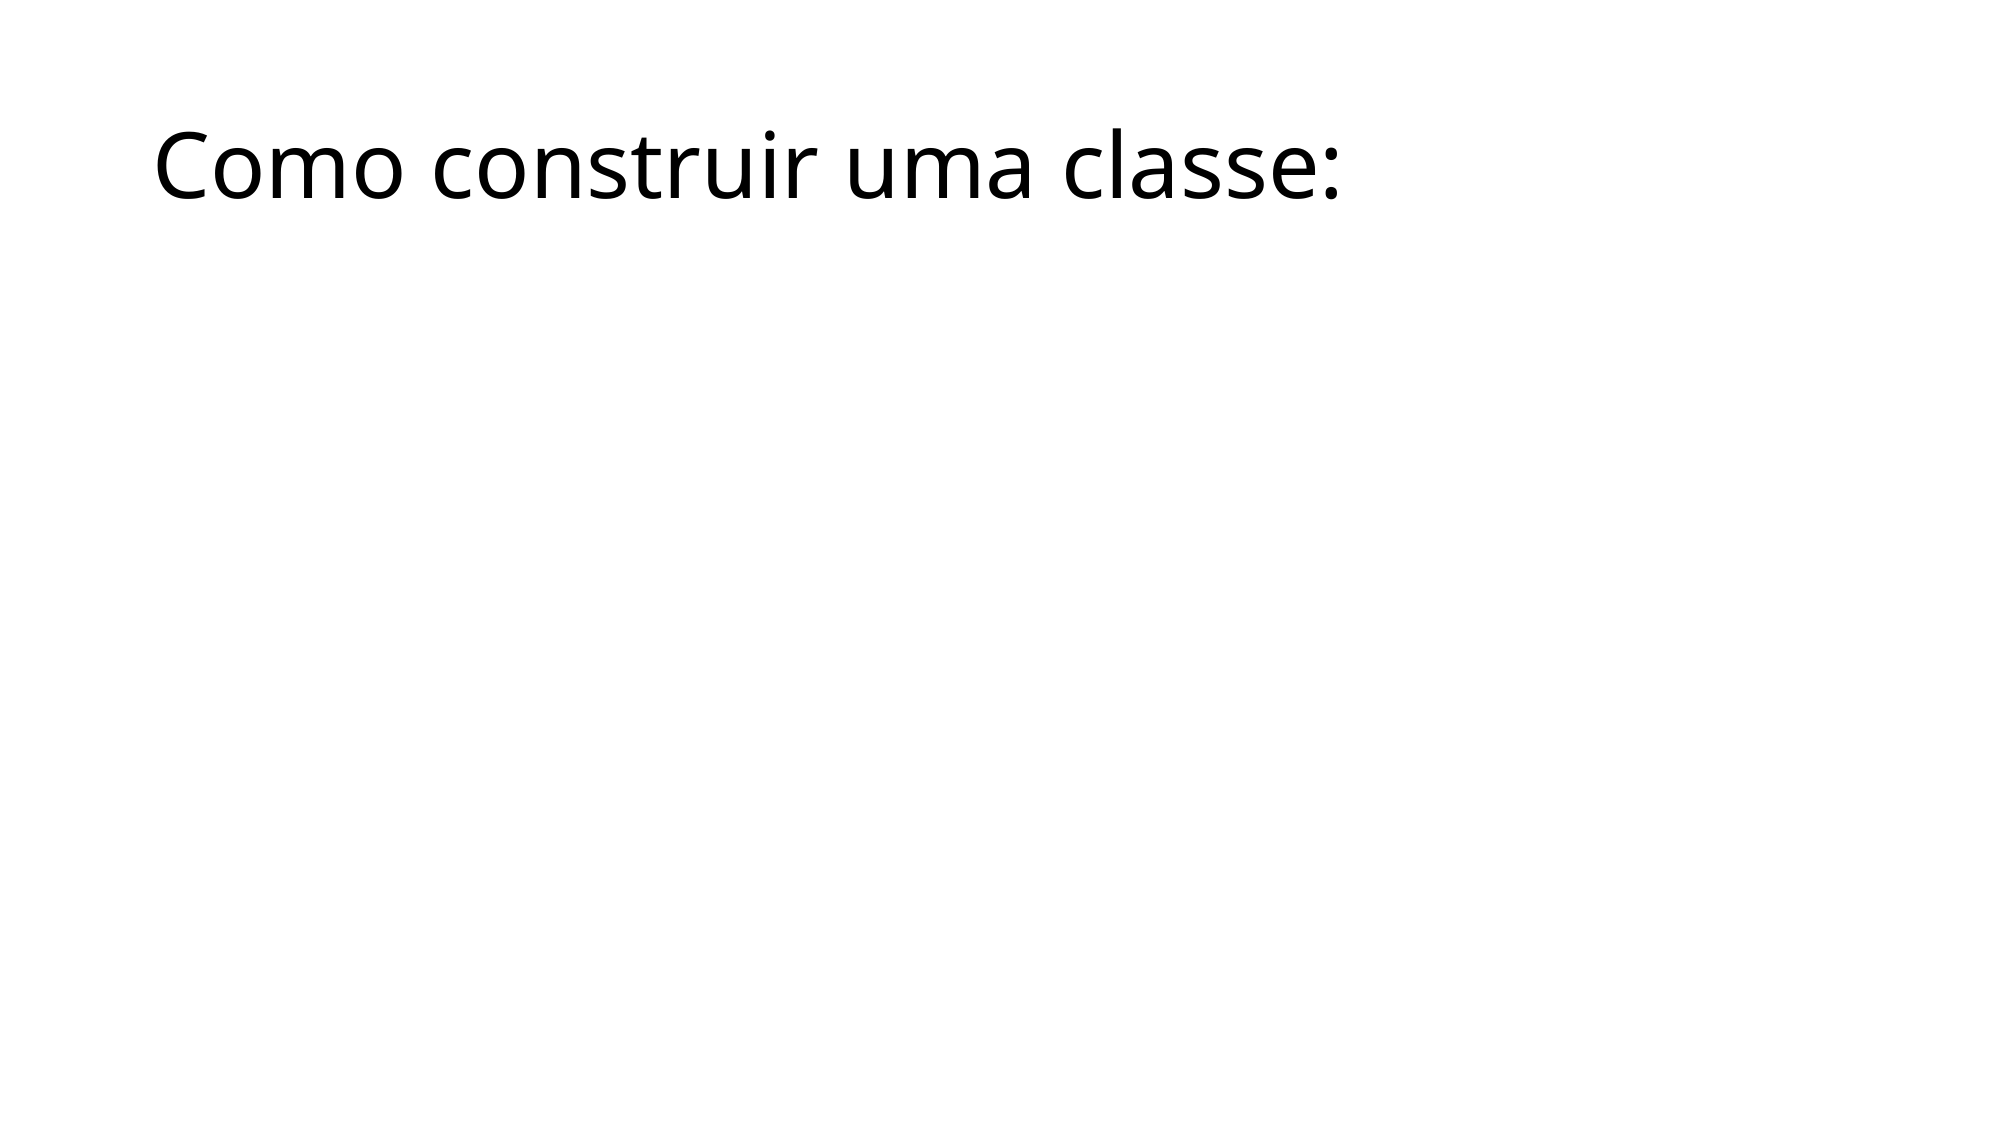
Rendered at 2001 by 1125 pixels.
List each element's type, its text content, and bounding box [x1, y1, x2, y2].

title Como construir uma classe: [137, 59, 1863, 278]
